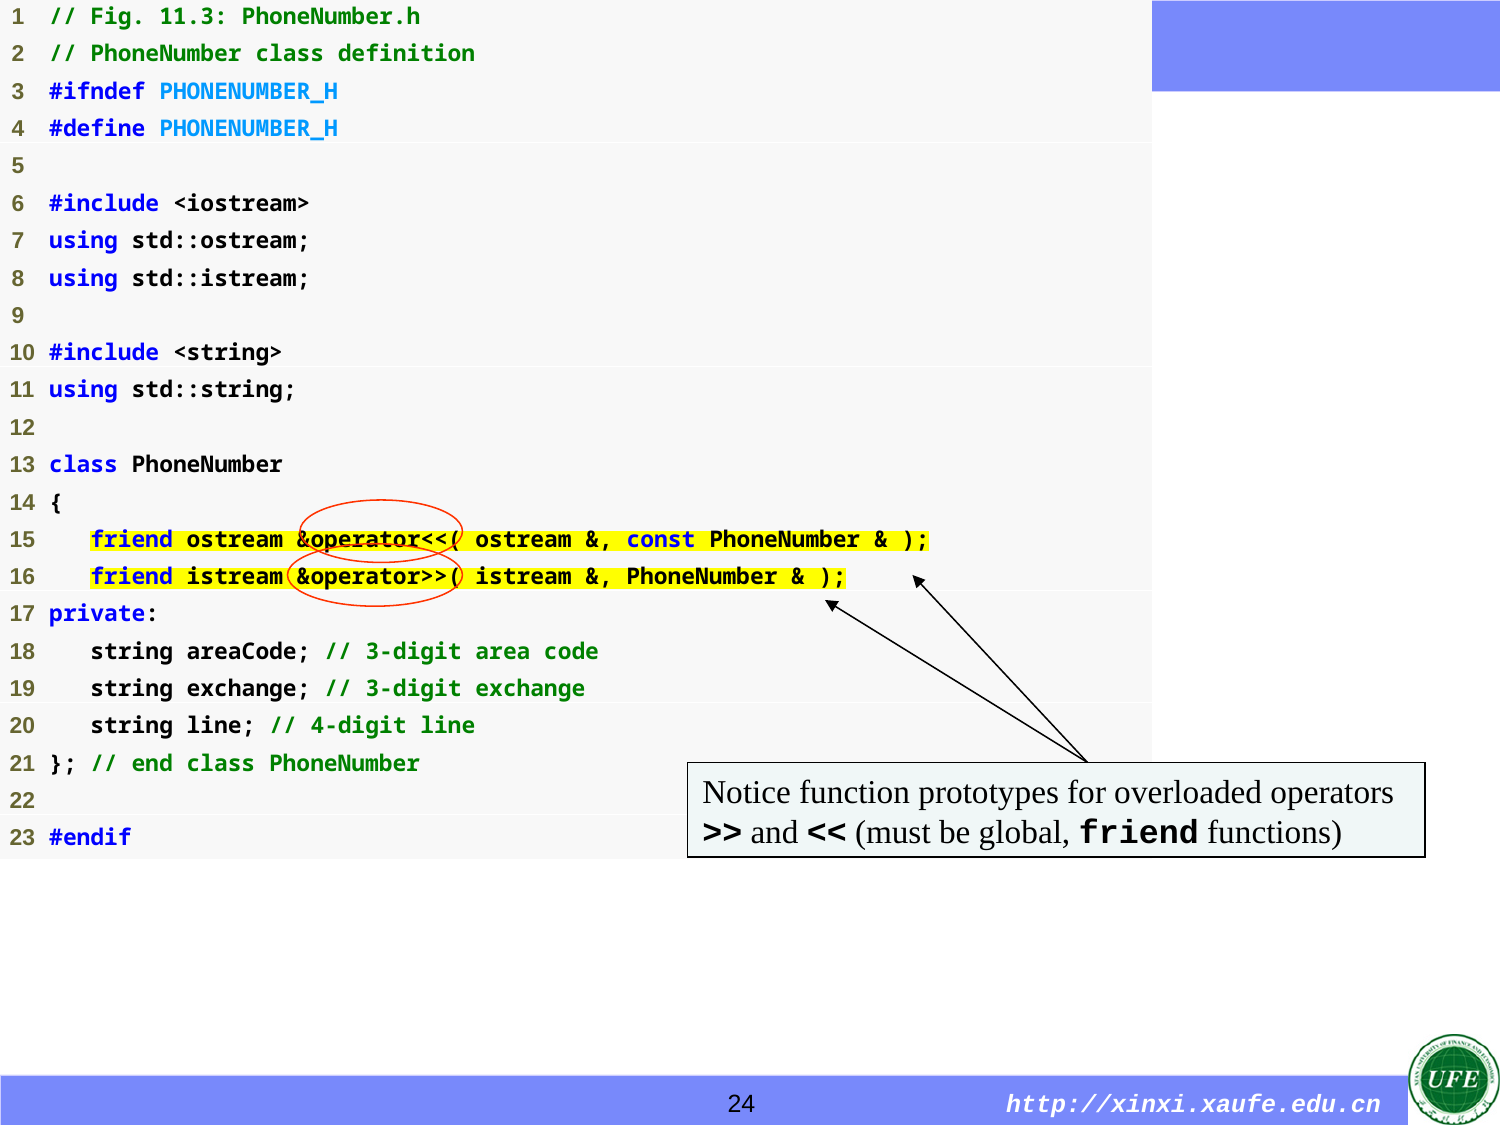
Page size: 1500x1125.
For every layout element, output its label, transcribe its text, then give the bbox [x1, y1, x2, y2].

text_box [0, 0, 1155, 887]
text_box Notice function prototypes for overloaded operators >> and << (must be global, friend functions) [1155, 762, 1425, 858]
slide_number 24 [712, 1080, 775, 1121]
picture [1408, 1034, 1500, 1125]
